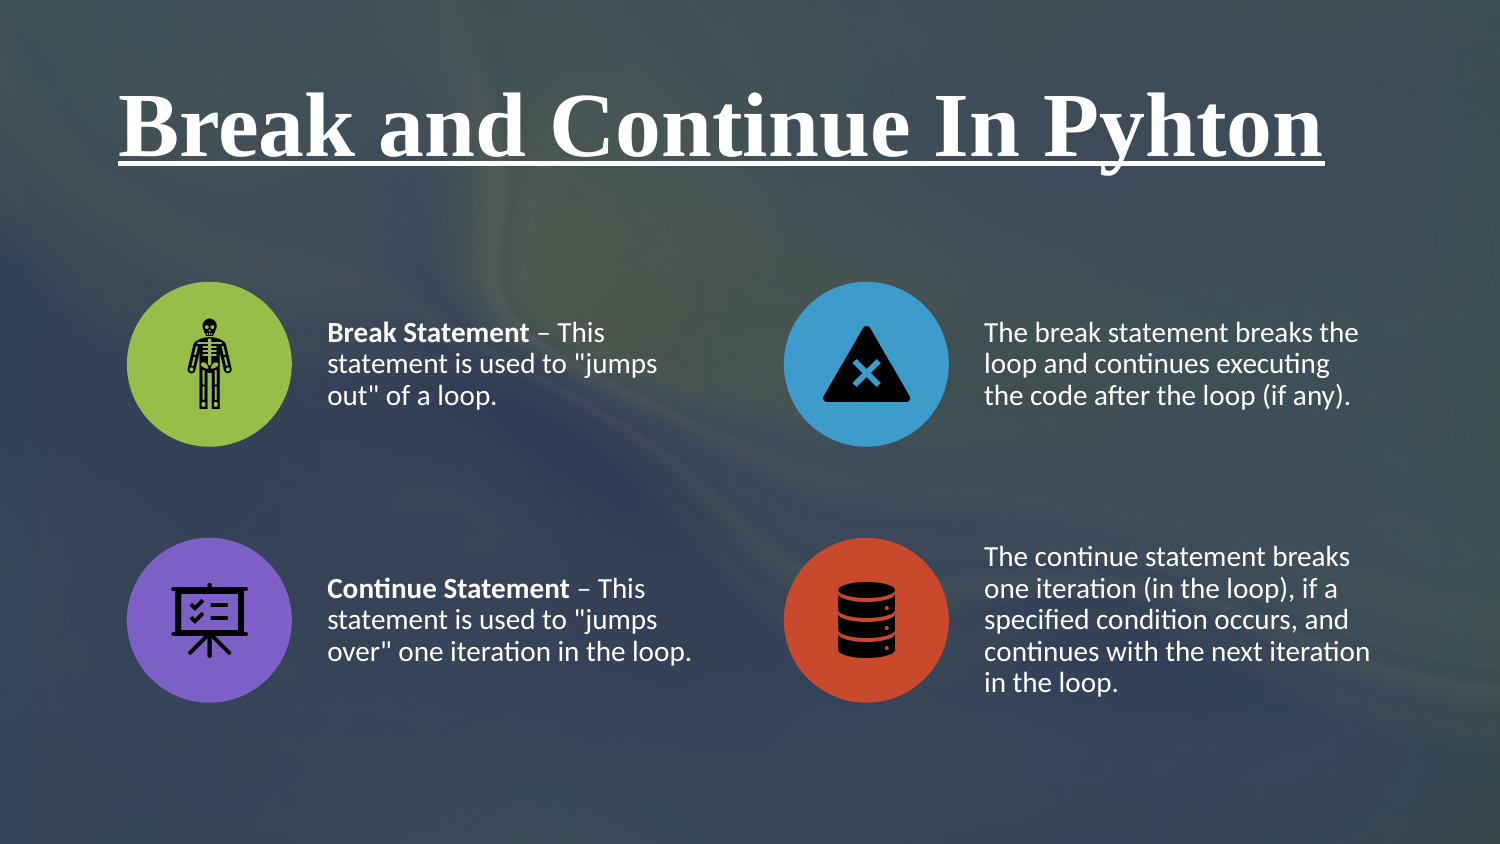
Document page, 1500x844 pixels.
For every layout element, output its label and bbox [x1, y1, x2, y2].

picture [0, 0, 1500, 844]
list [103, 224, 1397, 760]
